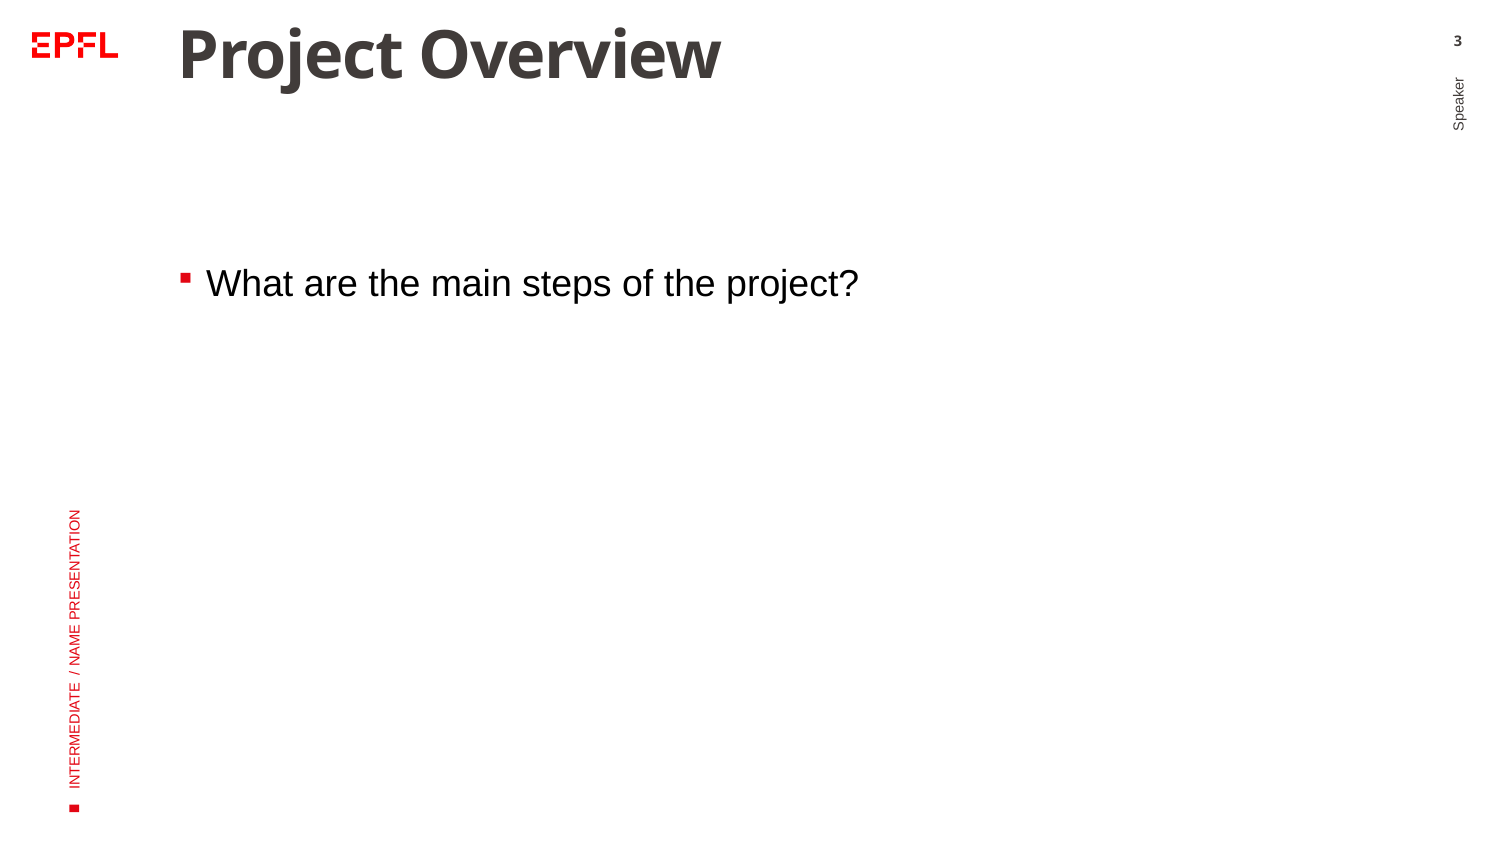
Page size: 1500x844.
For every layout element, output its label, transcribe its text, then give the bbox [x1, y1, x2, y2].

title Project Overview [148, 21, 750, 198]
slide_number 3 [1415, 32, 1500, 59]
slide_number INTERMEDIATE / NAME PRESENTATION [0, 256, 149, 805]
footer Speaker [1415, 59, 1500, 641]
list What are the main steps of the project? [148, 256, 1416, 813]
picture [21, 21, 129, 69]
